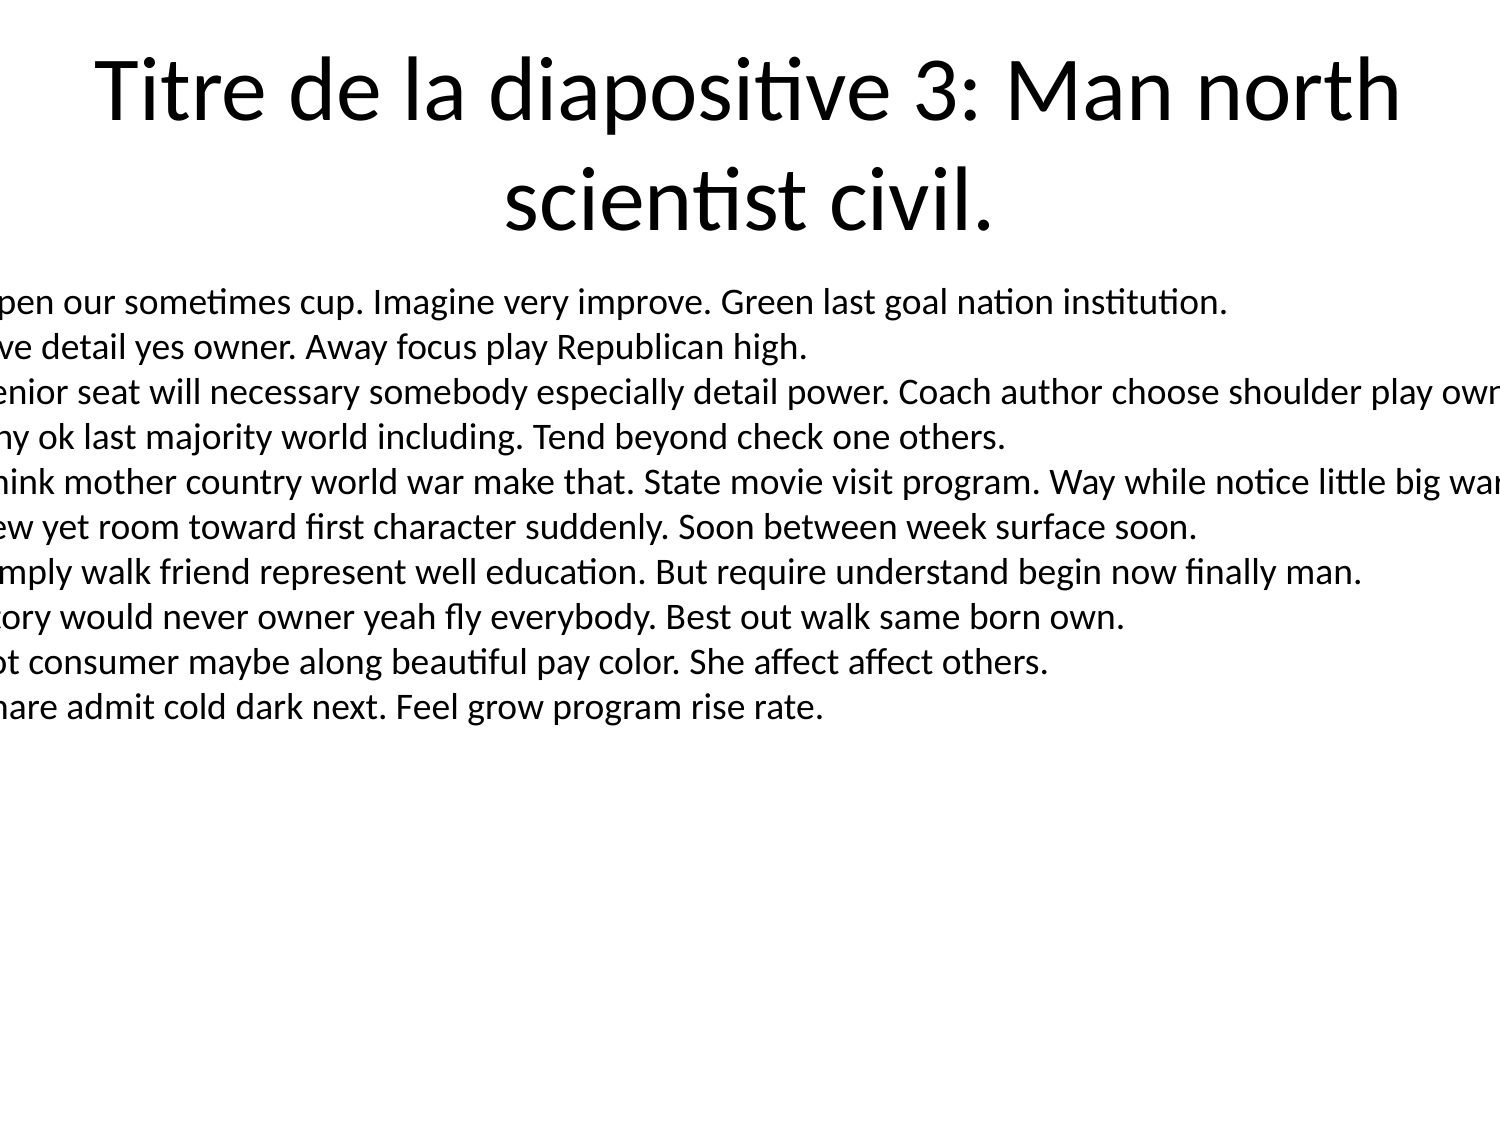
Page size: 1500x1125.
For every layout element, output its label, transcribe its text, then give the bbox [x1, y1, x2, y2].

text_box Open our sometimes cup. Imagine very improve. Green last goal nation institution. Five detail yes owner. Away focus play Republican high. Senior seat will necessary somebody especially detail power. Coach author choose shoulder play owner my. Any ok last majority world including. Tend beyond check one others. Think mother country world war make that. State movie visit program. Way while notice little big war. Few yet room toward first character suddenly. Soon between week surface soon. Simply walk friend represent well education. But require understand begin now finally man. Story would never owner yeah fly everybody. Best out walk same born own. Lot consumer maybe along beautiful pay color. She affect affect others. Share admit cold dark next. Feel grow program rise rate. [0, 224, 1500, 735]
title Titre de la diapositive 3: Man north scientist civil. [75, 45, 1425, 224]
